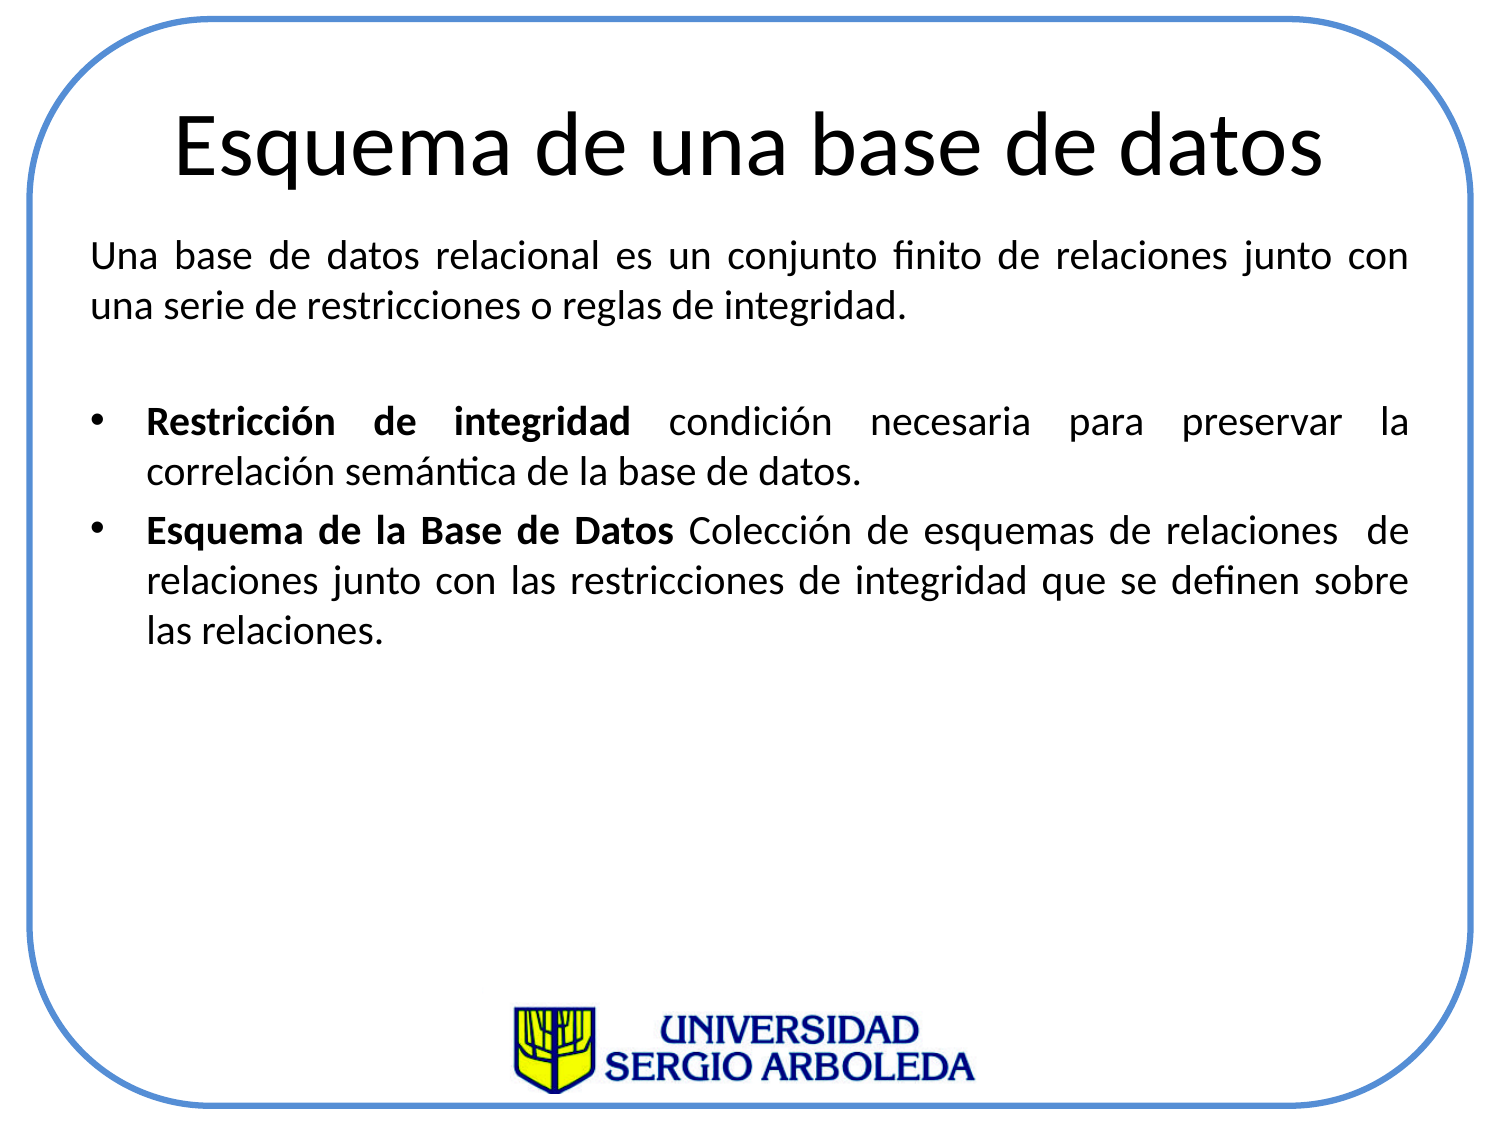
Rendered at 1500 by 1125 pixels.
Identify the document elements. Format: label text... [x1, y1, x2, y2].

title Esquema de una base de datos [75, 45, 1425, 219]
text_box [27, 76, 1473, 1108]
picture [481, 987, 1018, 1095]
text_box [113, 16, 1387, 45]
list Una base de datos relacional es un conjunto finito de relaciones junto con una serie de restricciones o reglas de integridad. Restricción de integridad condición necesaria para preservar la correlación semántica de la base de datos. Esquema de la Base de Datos Colección de esquemas de relaciones de relaciones junto con las restricciones de integridad que se definen sobre las relaciones. [75, 219, 1425, 1000]
